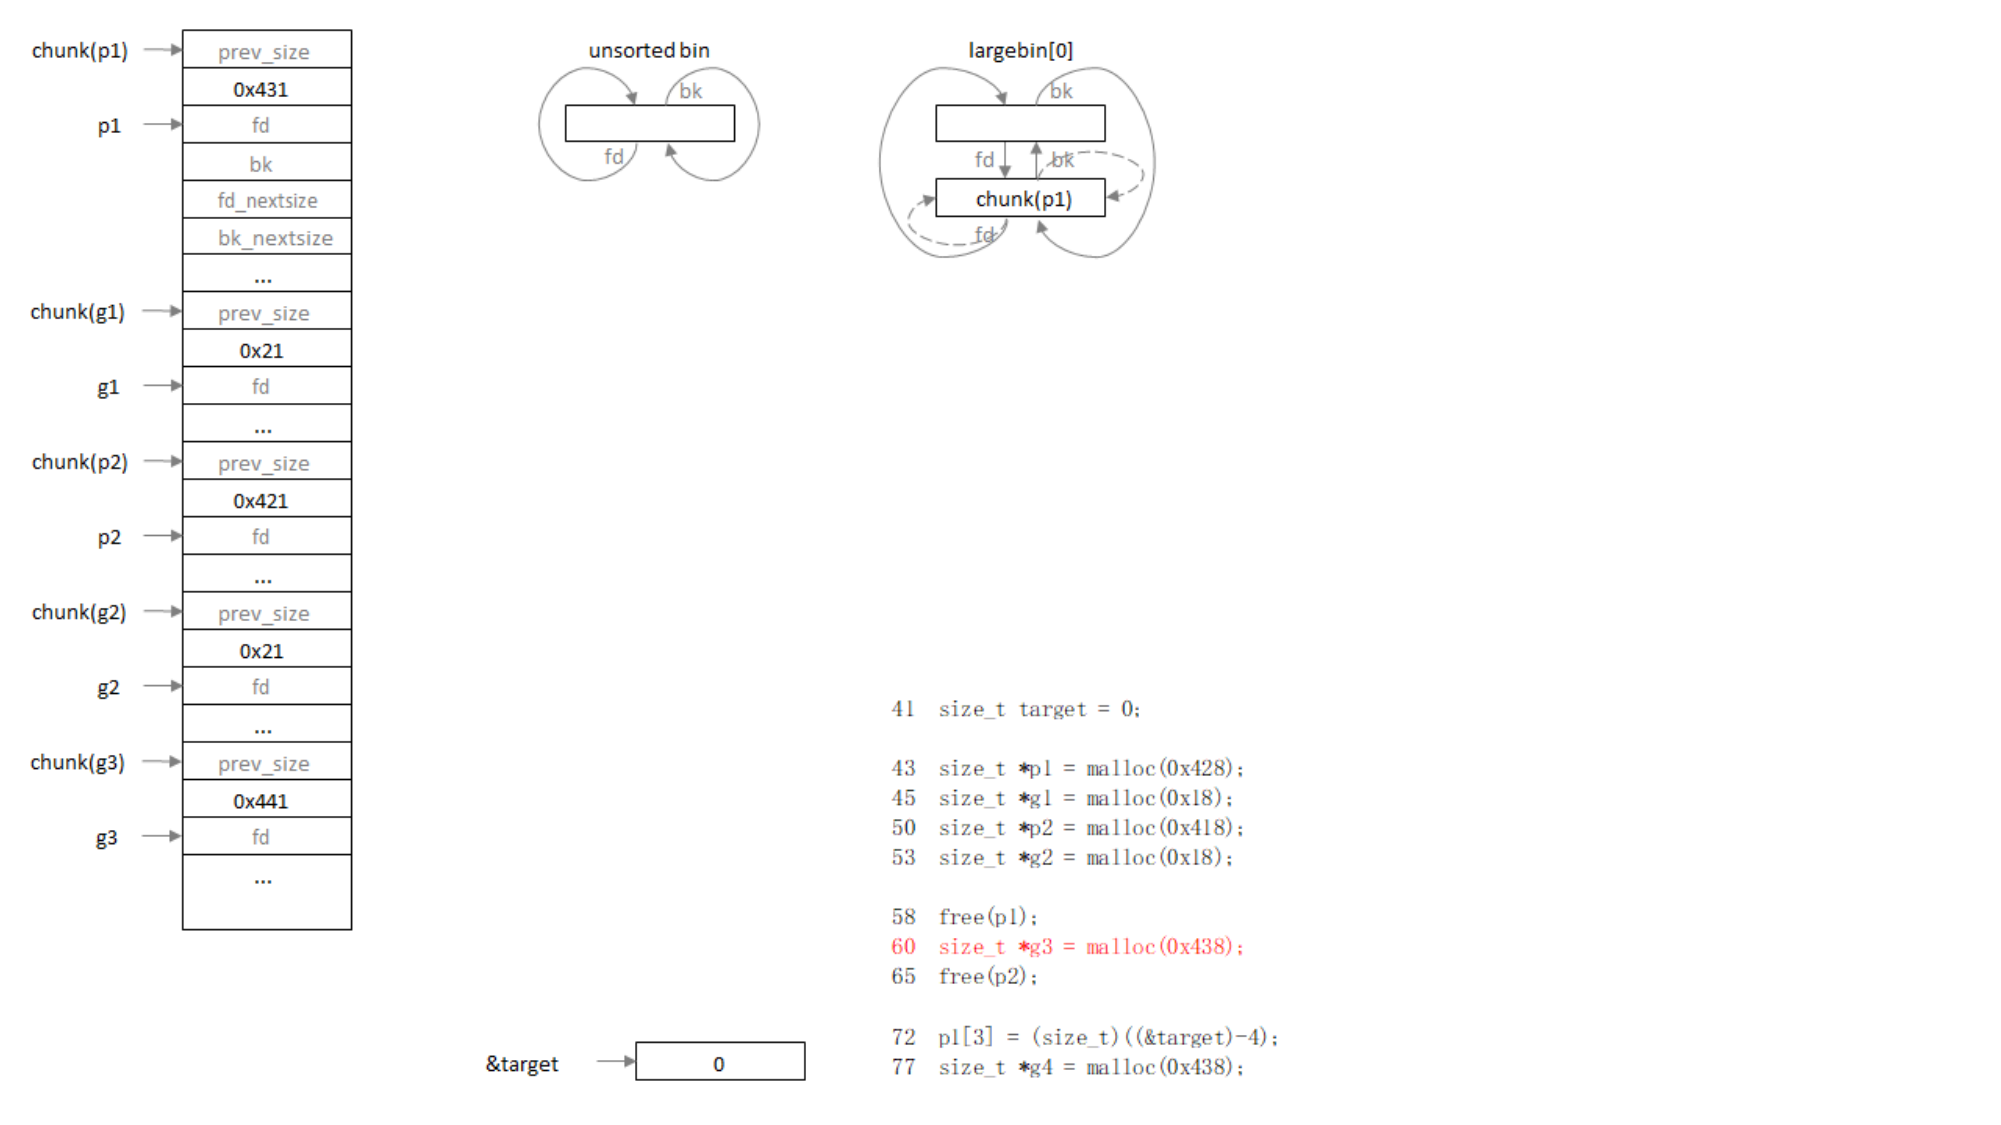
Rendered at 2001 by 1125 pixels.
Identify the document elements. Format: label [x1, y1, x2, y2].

picture [15, 25, 1300, 1095]
